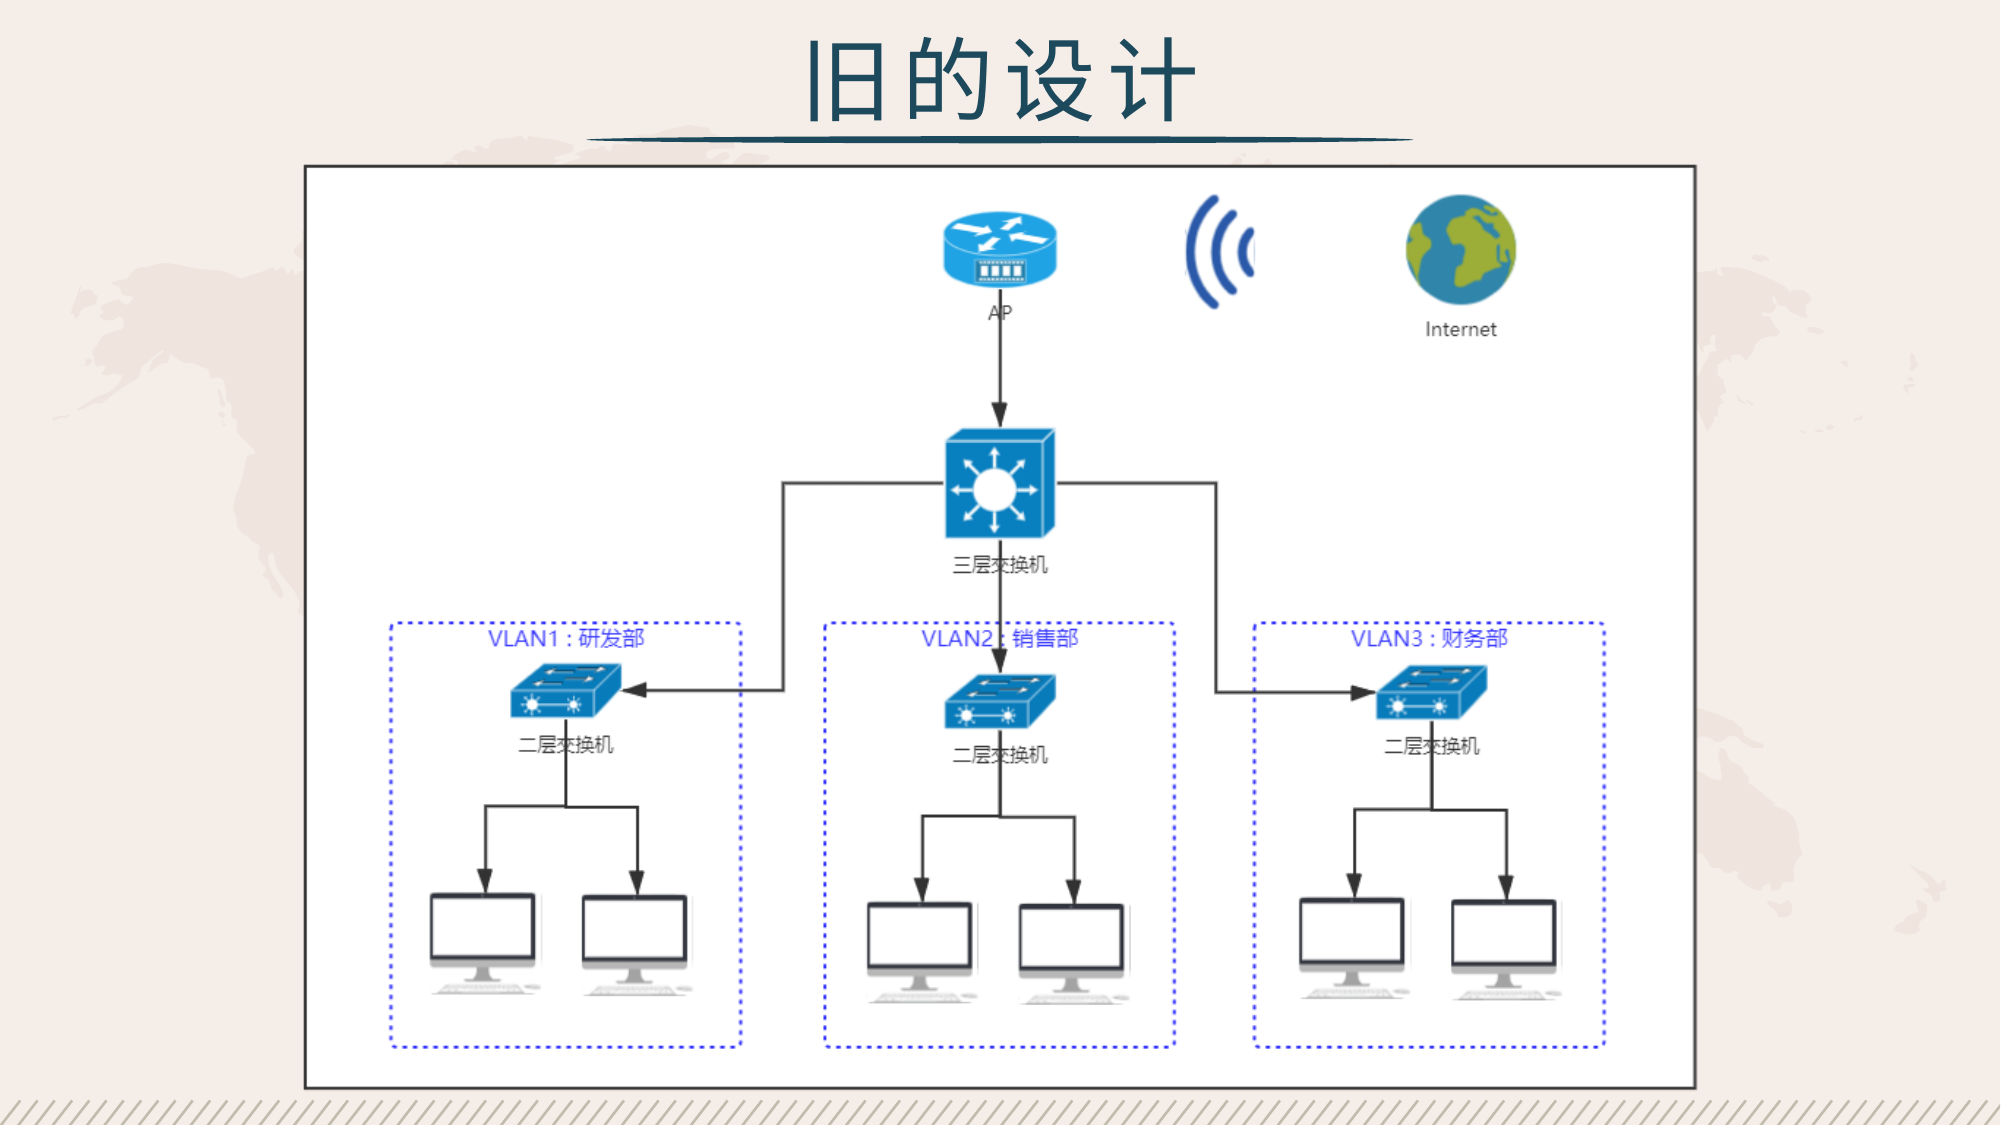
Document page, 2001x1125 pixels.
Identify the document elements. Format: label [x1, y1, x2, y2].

picture [269, 130, 1731, 1125]
text_box [586, 16, 1414, 144]
